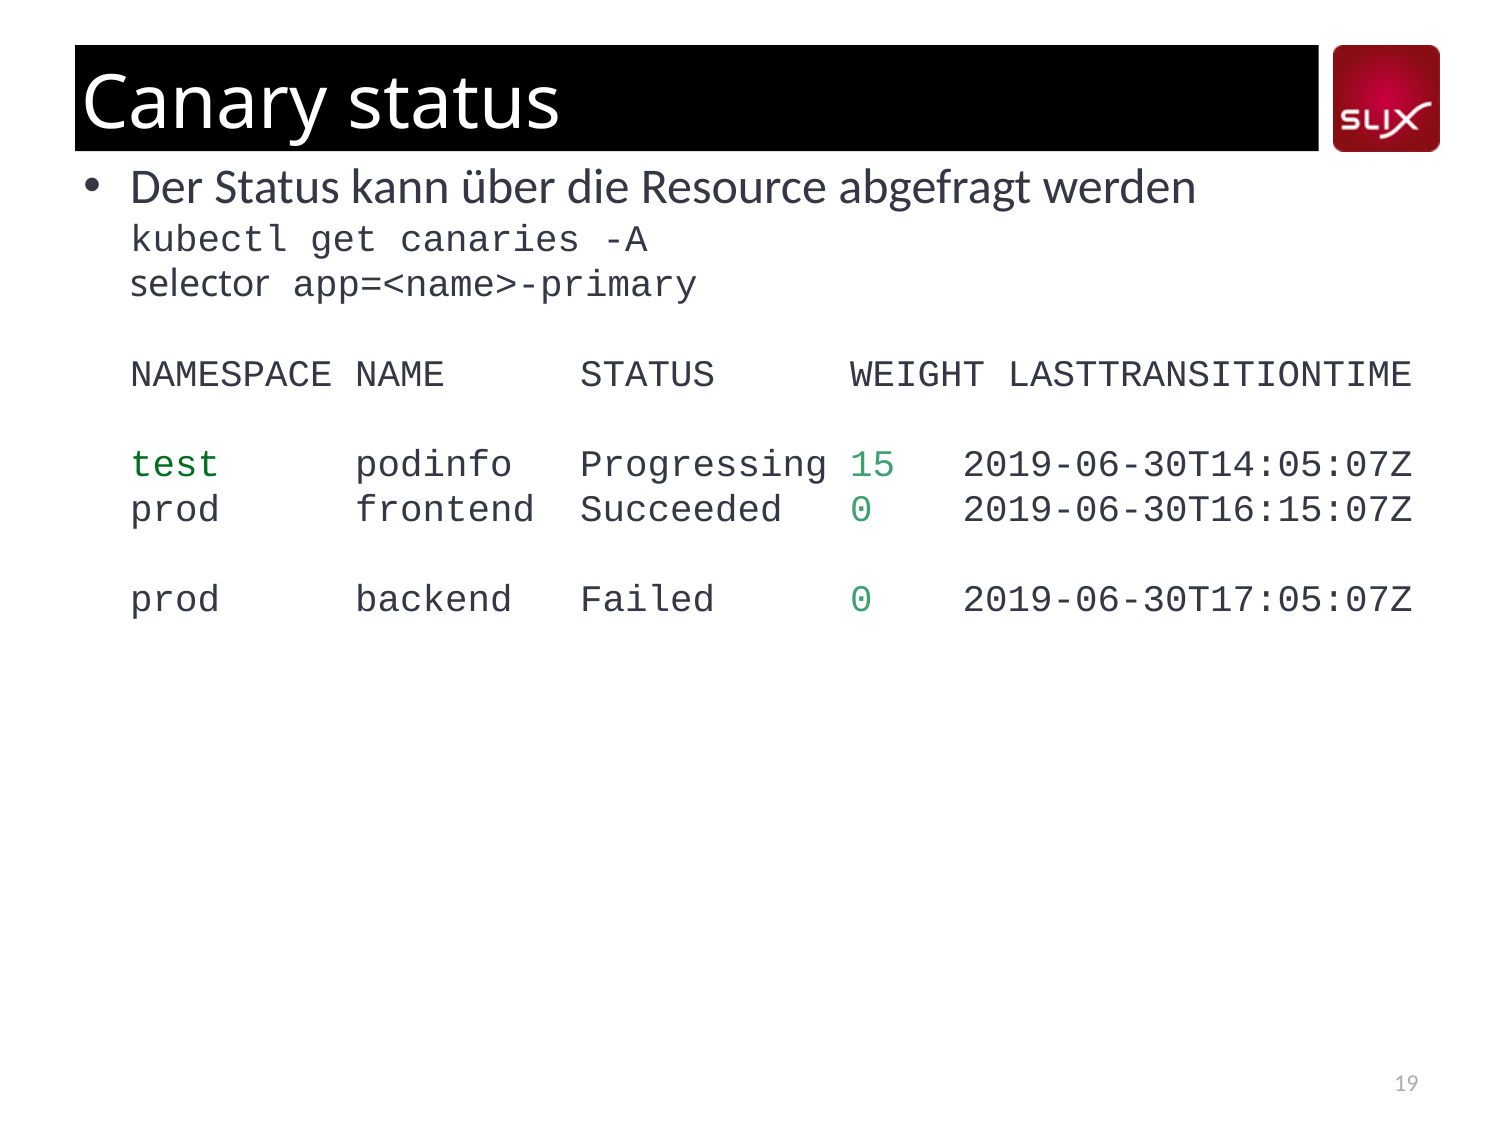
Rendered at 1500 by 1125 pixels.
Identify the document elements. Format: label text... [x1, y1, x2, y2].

text_box Der Status kann über die Resource abgefragt werden kubectl get canaries -A selector app=<name>-primary NAMESPACE NAME STATUS WEIGHT LASTTRANSITIONTIME test podinfo Progressing 15 2019-06-30T14:05:07Z prod frontend Succeeded 0 2019-06-30T16:15:07Z prod backend Failed 0 2019-06-30T17:05:07Z [74, 145, 1425, 718]
picture [1333, 45, 1440, 152]
slide_number 19 [1384, 1060, 1426, 1104]
title Canary status [74, 44, 1320, 145]
